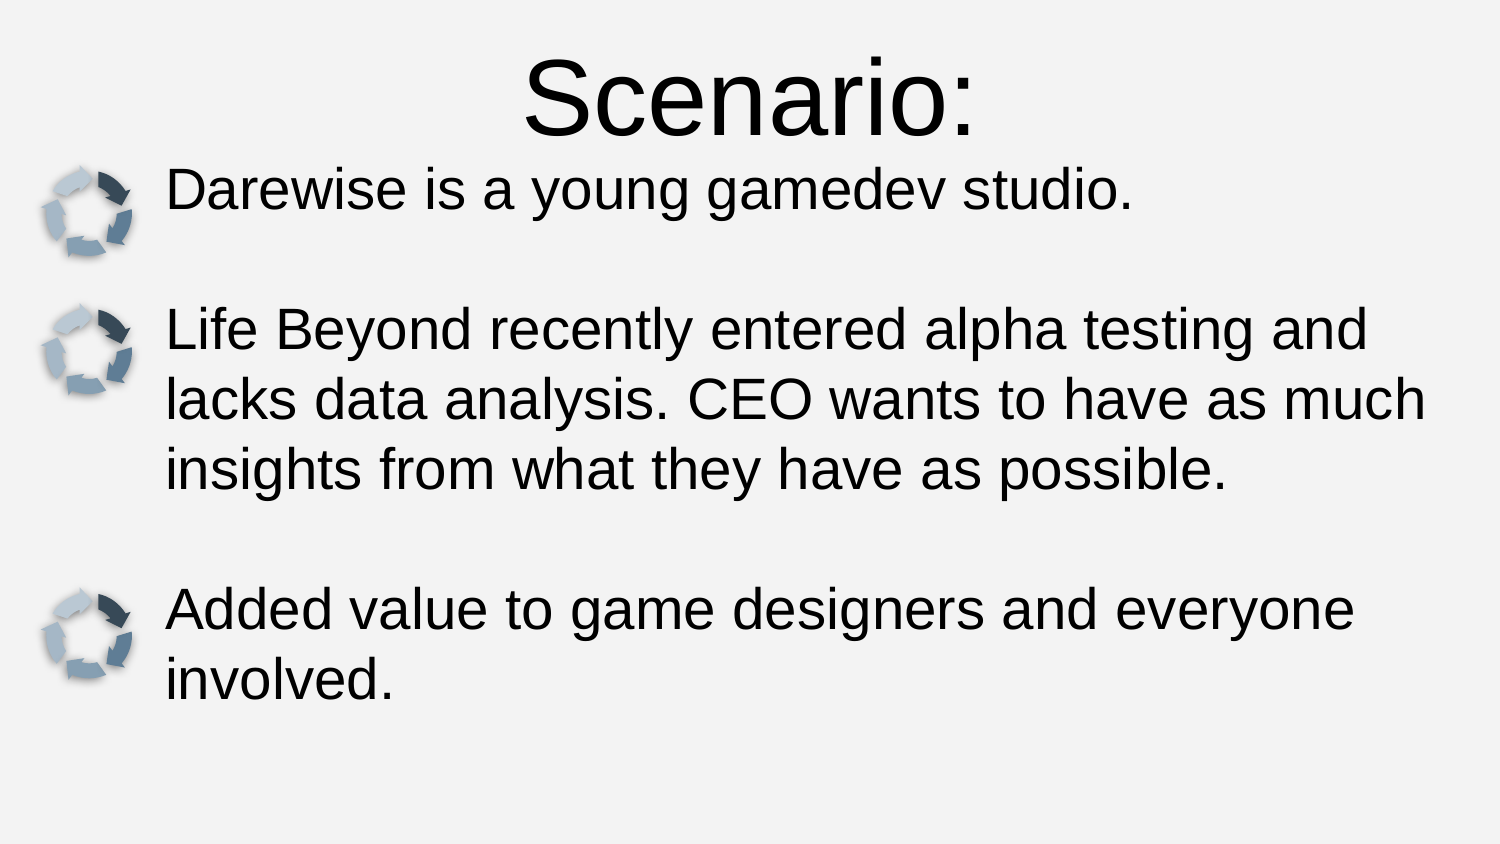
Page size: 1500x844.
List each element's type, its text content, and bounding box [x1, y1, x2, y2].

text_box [40, 164, 133, 258]
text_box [40, 587, 133, 680]
title Scenario: [0, 0, 1500, 135]
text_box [40, 302, 133, 396]
subtitle Darewise is a young gamedev studio. Life Beyond recently entered alpha testing and lacks data analysis. CEO wants to have as much insights from what they have as possible. Added value to game designers and everyone involved. [0, 135, 1500, 844]
